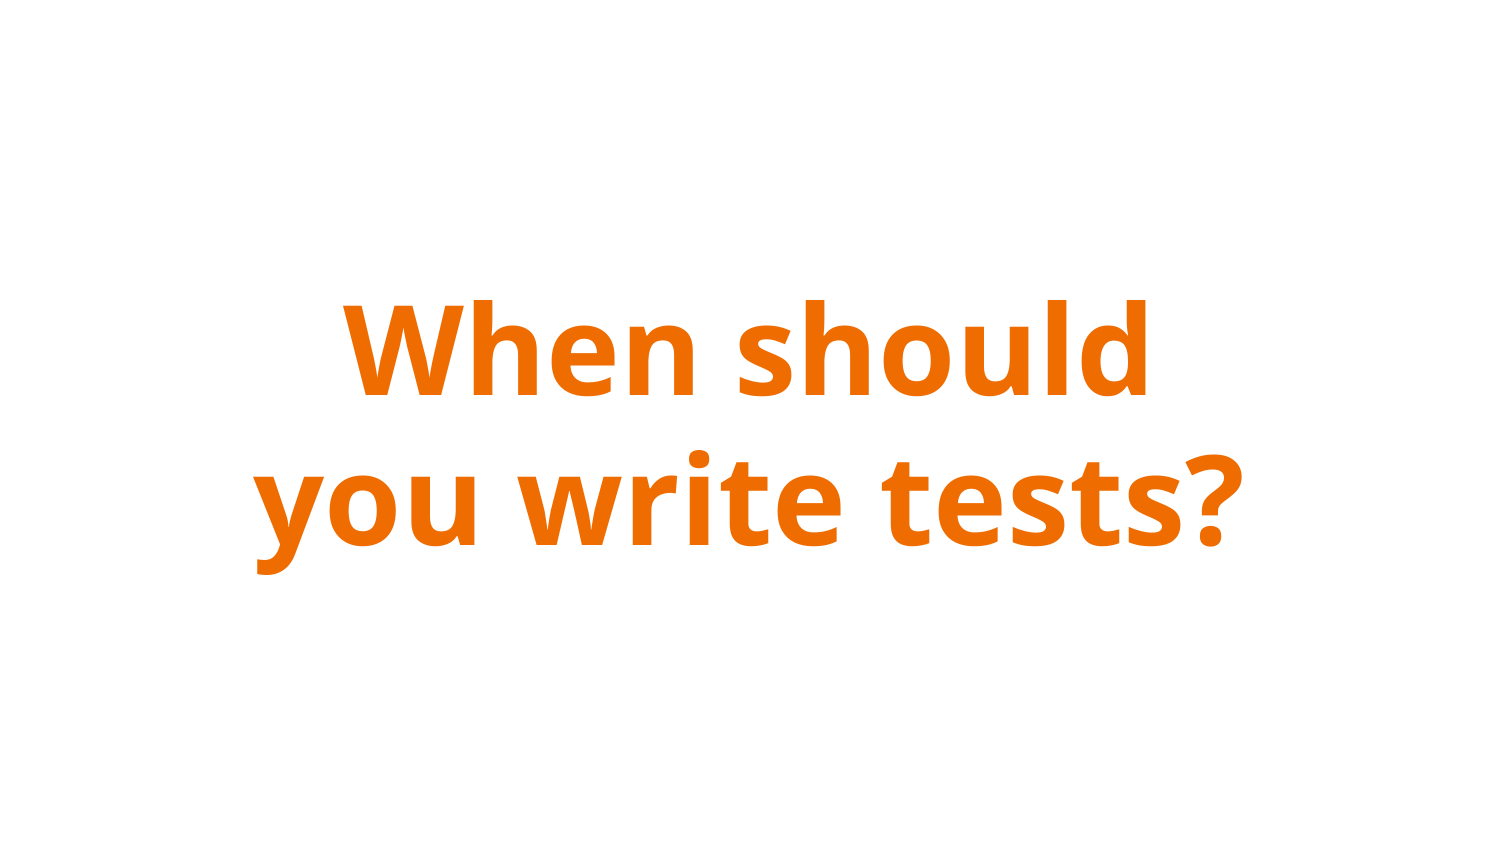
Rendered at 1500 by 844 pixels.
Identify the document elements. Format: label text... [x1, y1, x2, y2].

text_box When should you write tests? [204, 255, 1296, 586]
